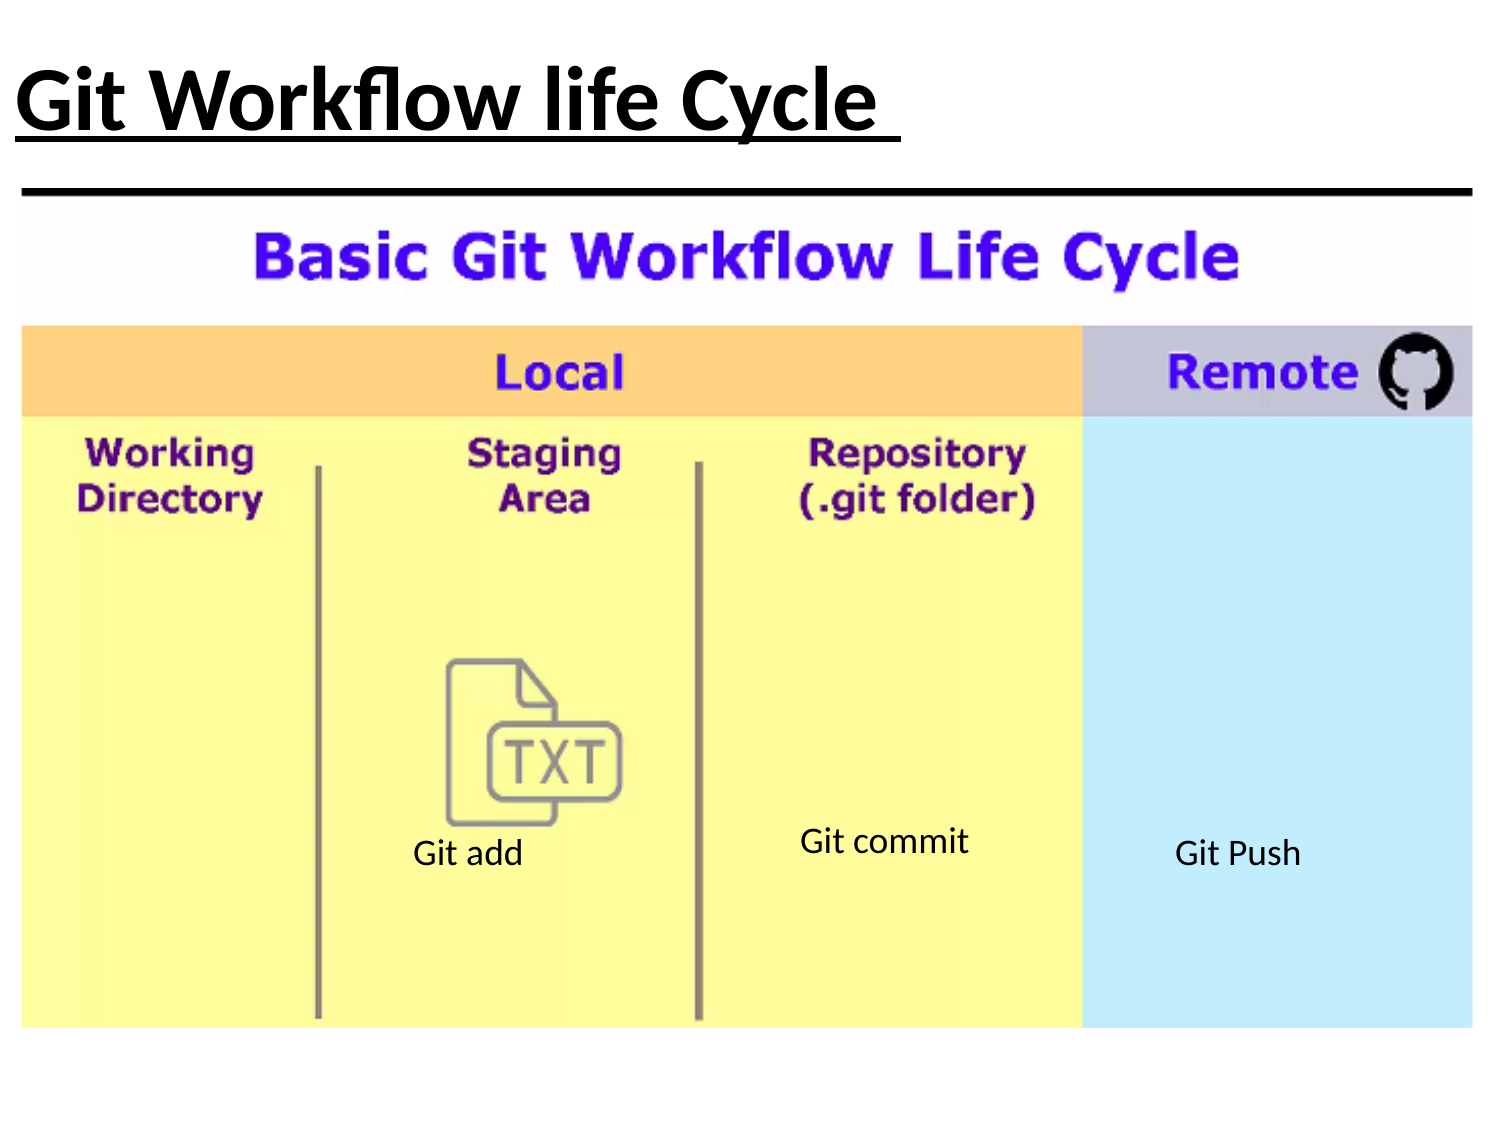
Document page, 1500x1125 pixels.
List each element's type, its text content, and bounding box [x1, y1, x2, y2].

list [11, 187, 1478, 1028]
title Git Workflow life Cycle [0, 0, 1350, 188]
